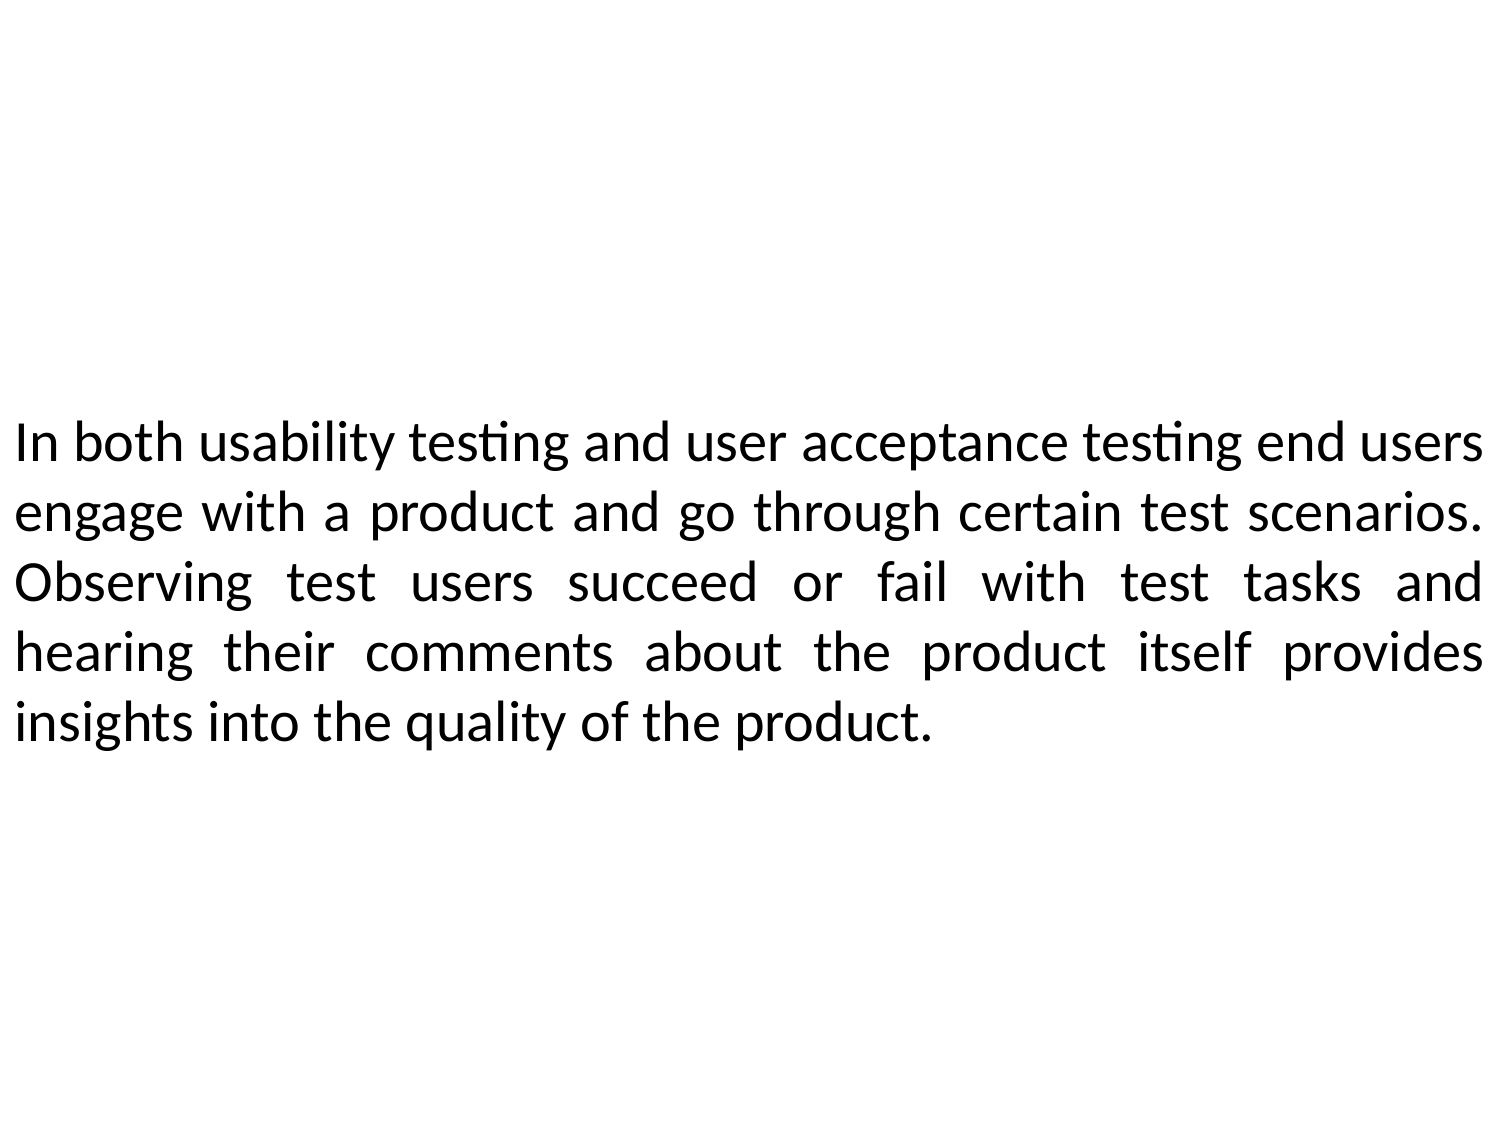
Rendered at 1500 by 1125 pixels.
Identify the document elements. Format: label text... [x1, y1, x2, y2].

text_box In both usability testing and user acceptance testing end users engage with a product and go through certain test scenarios. Observing test users succeed or fail with test tasks and hearing their comments about the product itself provides insights into the quality of the product. [0, 395, 1500, 761]
